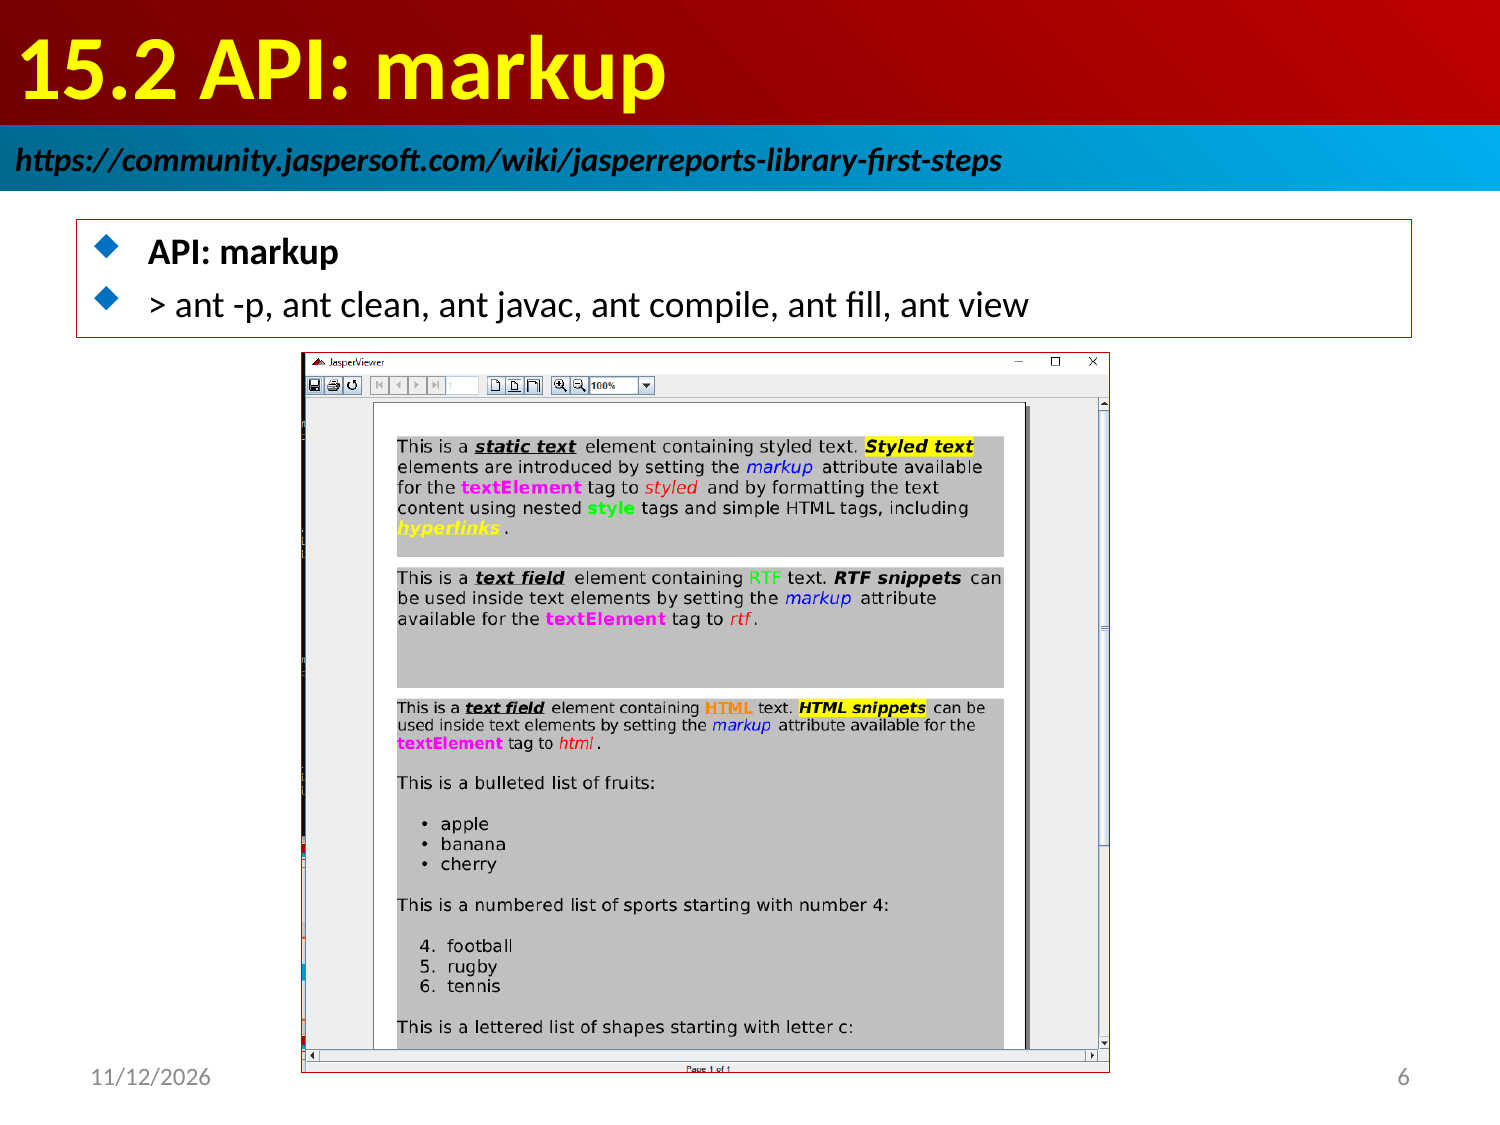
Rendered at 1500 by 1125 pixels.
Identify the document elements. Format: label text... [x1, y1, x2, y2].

title 15.2 API: markup [0, 0, 1500, 125]
slide_number 6 [1074, 1042, 1425, 1109]
subtitle API: markup > ant -p, ant clean, ant javac, ant compile, ant fill, ant view [76, 219, 1412, 338]
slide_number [75, 1042, 425, 1109]
text_box https://community.jaspersoft.com/wiki/jasperreports-library-first-steps [0, 125, 1500, 191]
picture [300, 352, 1111, 1074]
